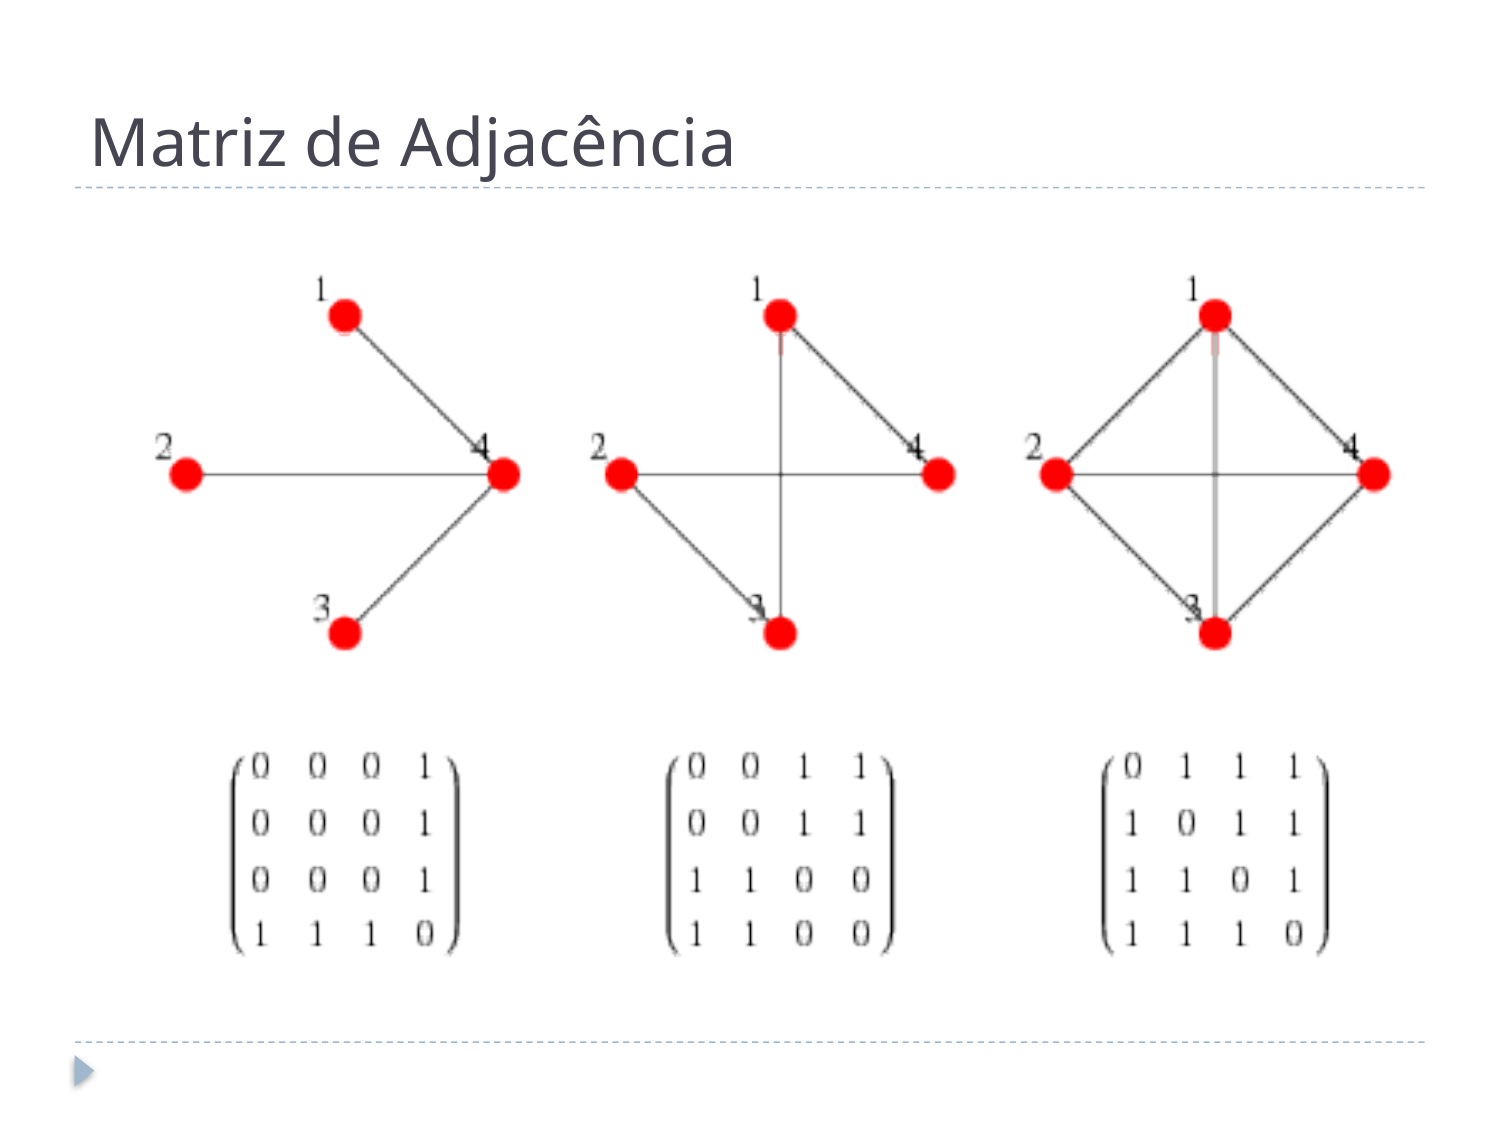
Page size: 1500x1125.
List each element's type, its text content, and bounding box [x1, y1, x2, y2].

title Matriz de Adjacência [75, 24, 1425, 188]
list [136, 249, 1411, 988]
